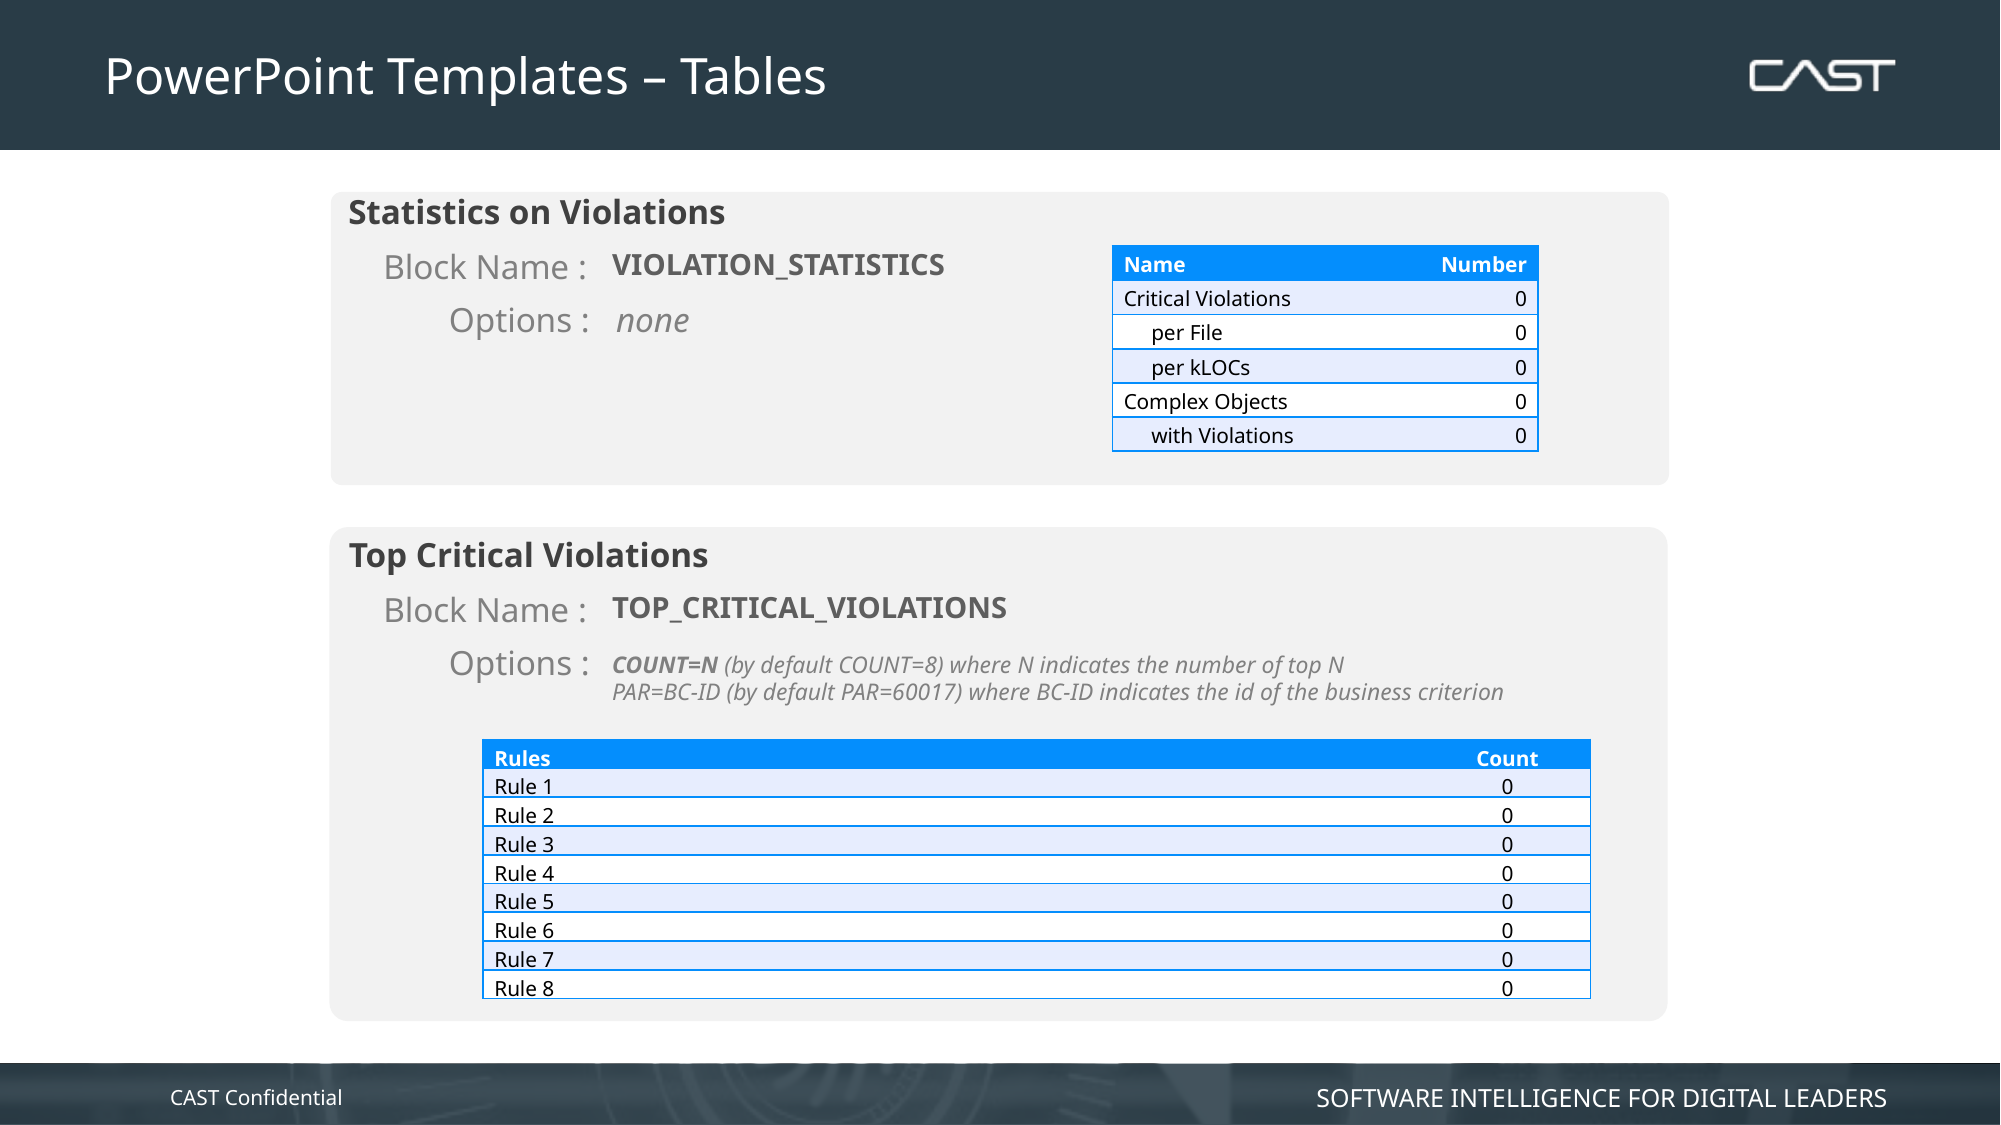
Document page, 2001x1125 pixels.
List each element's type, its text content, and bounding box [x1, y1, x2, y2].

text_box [319, 527, 1686, 1022]
title PowerPoint Templates – Tables [89, 6, 1527, 150]
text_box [318, 184, 1689, 486]
picture [1733, 43, 1911, 107]
